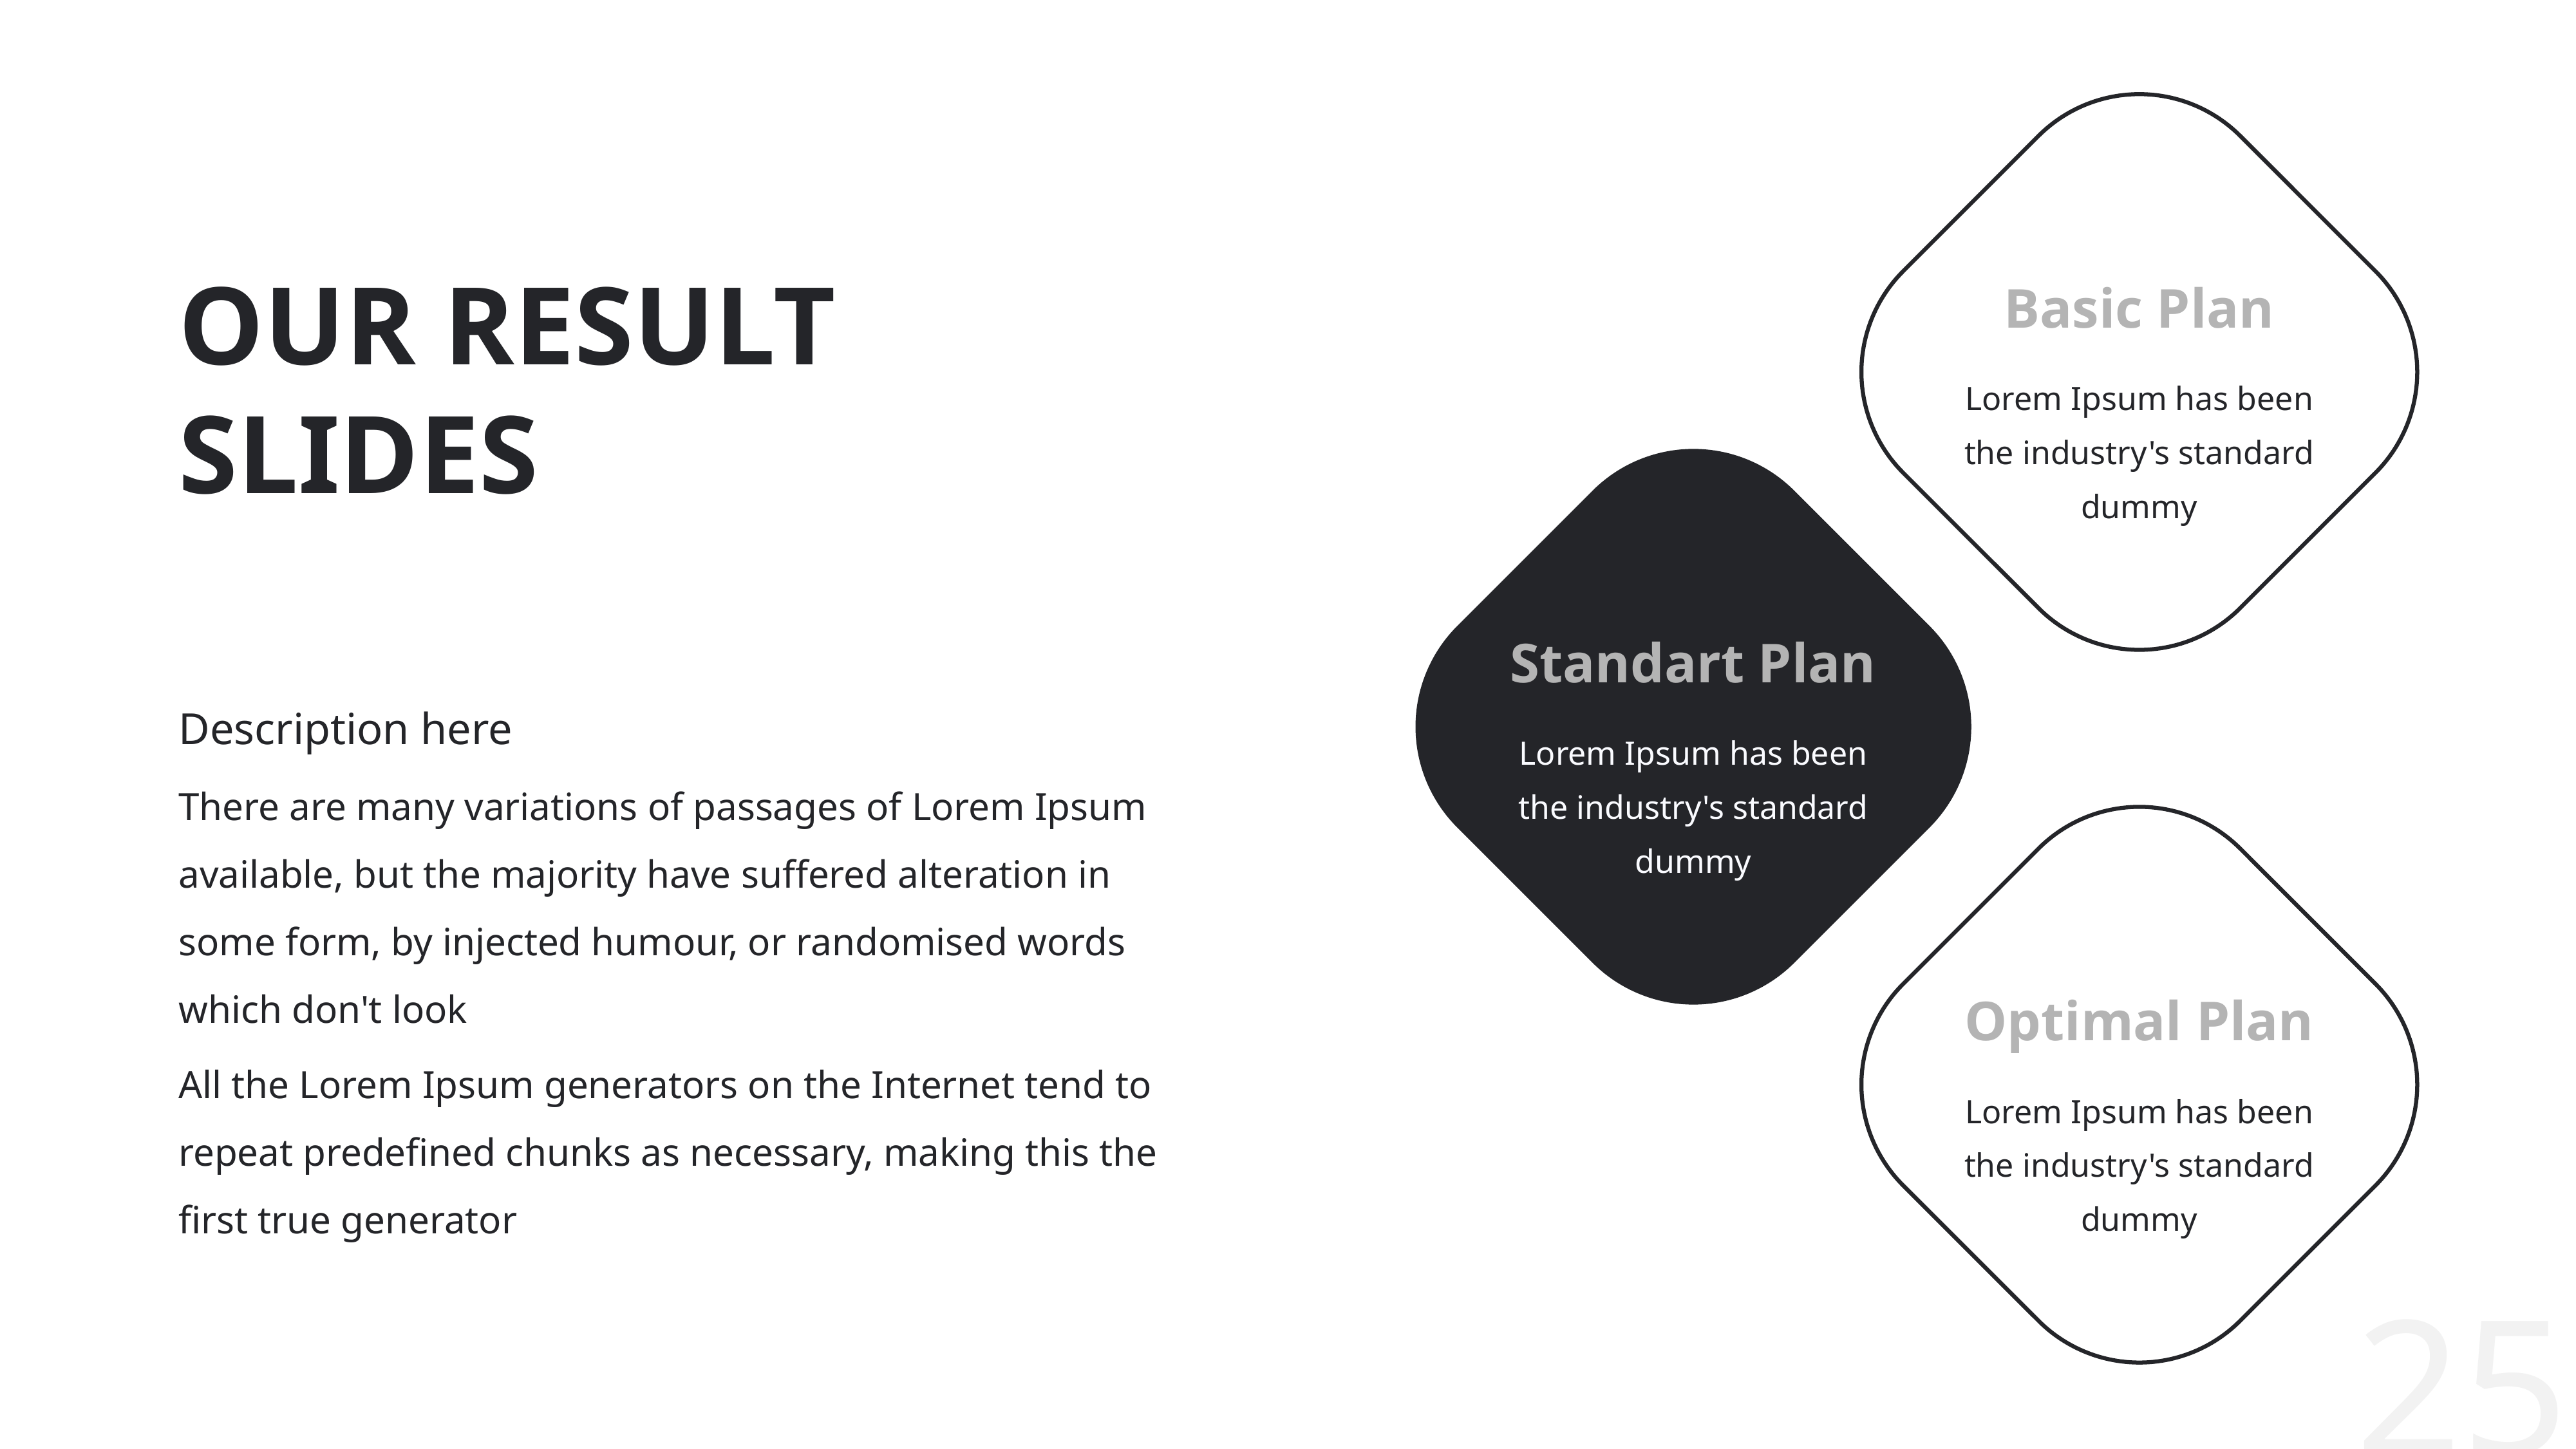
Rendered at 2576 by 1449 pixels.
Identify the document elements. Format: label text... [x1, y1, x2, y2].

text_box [1454, 488, 1932, 966]
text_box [1901, 133, 2378, 611]
title OUR RESULT SLIDES [169, 252, 1091, 557]
slide_number 25 [1977, 1263, 2576, 1449]
list Description here There are many variations of passages of Lorem Ipsum available, but the majority have suffered alteration in some form, by injected humour, or randomised words which don't look All the Lorem Ipsum generators on the Internet tend to repeat predefined chunks as necessary, making this the first true generator [169, 671, 1181, 1310]
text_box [1901, 846, 2378, 1323]
